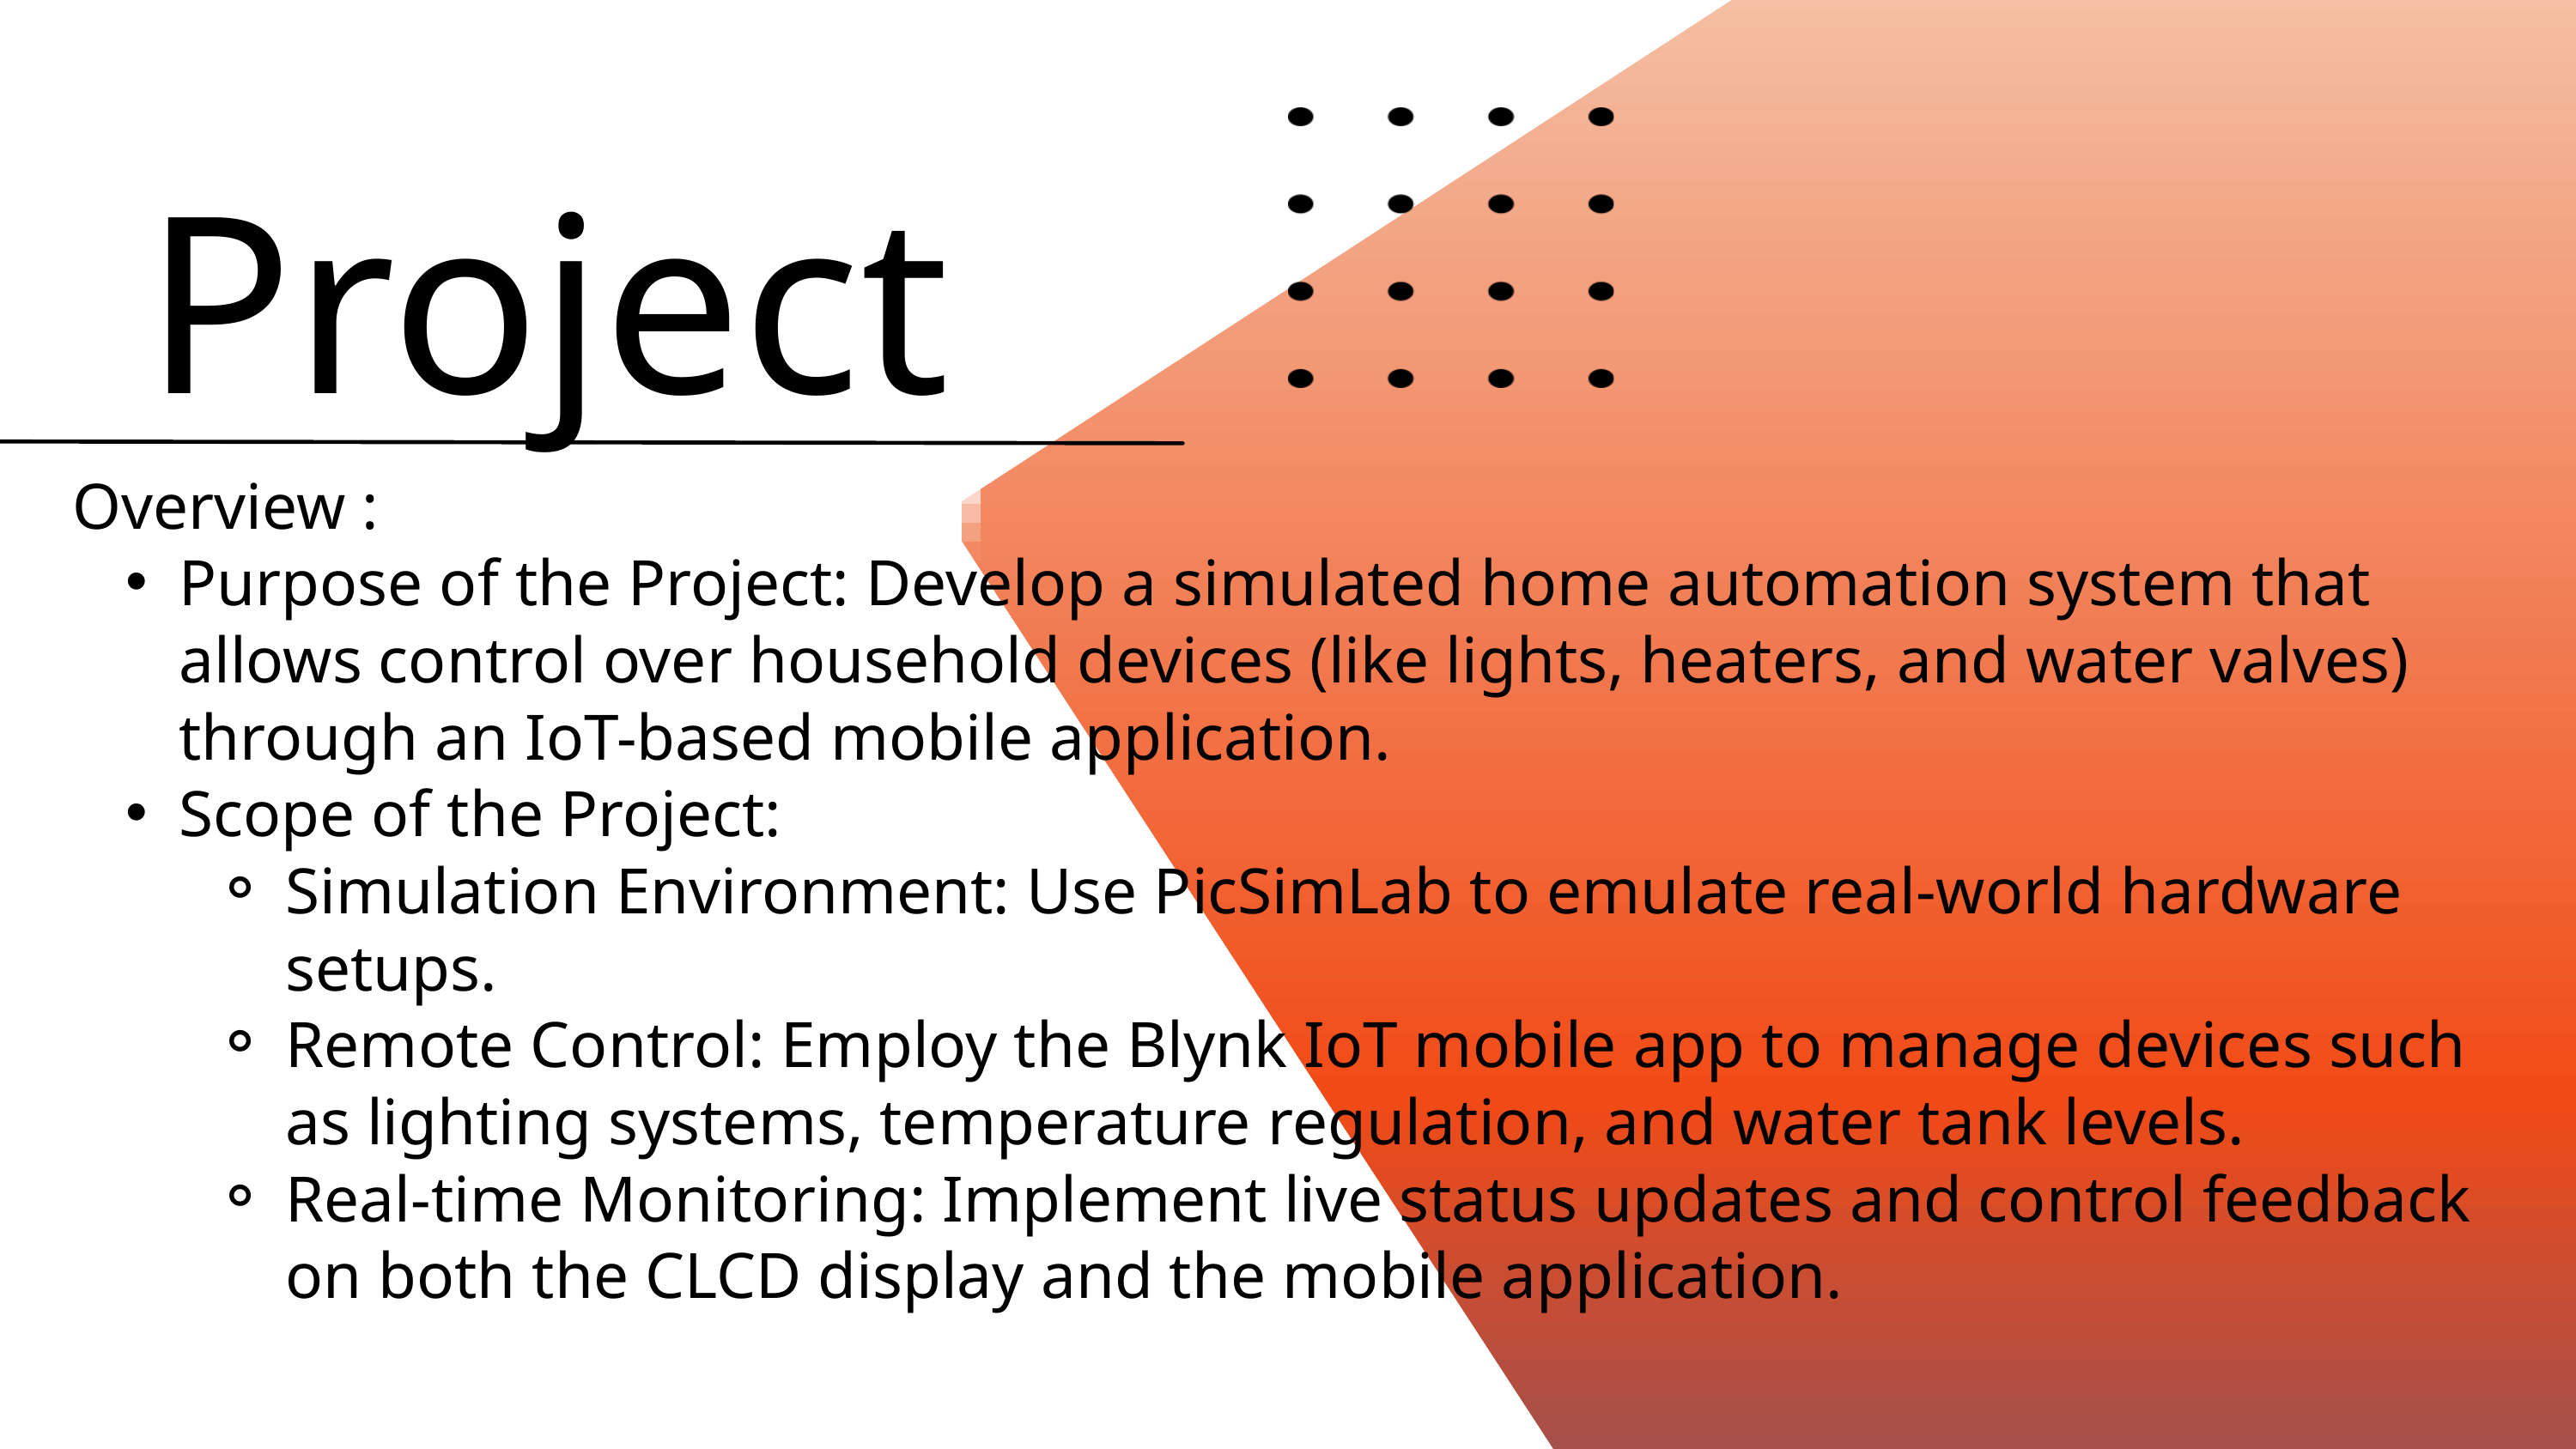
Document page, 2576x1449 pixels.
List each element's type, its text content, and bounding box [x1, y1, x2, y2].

text_box [1288, 107, 1614, 388]
text_box Overview : Purpose of the Project: Develop a simulated home automation system that allows control over household devices (like lights, heaters, and water valves) through an IoT-based mobile application. Scope of the Project: Simulation Environment: Use PicSimLab to emulate real-world hardware setups. Remote Control: Employ the Blynk IoT mobile app to manage devices such as lighting systems, temperature regulation, and water tank levels. Real-time Monitoring: Implement live status updates and control feedback on both the CLCD display and the mobile application. [72, 464, 2504, 1389]
text_box Project [144, 139, 1971, 443]
text_box [1019, 0, 2576, 1449]
